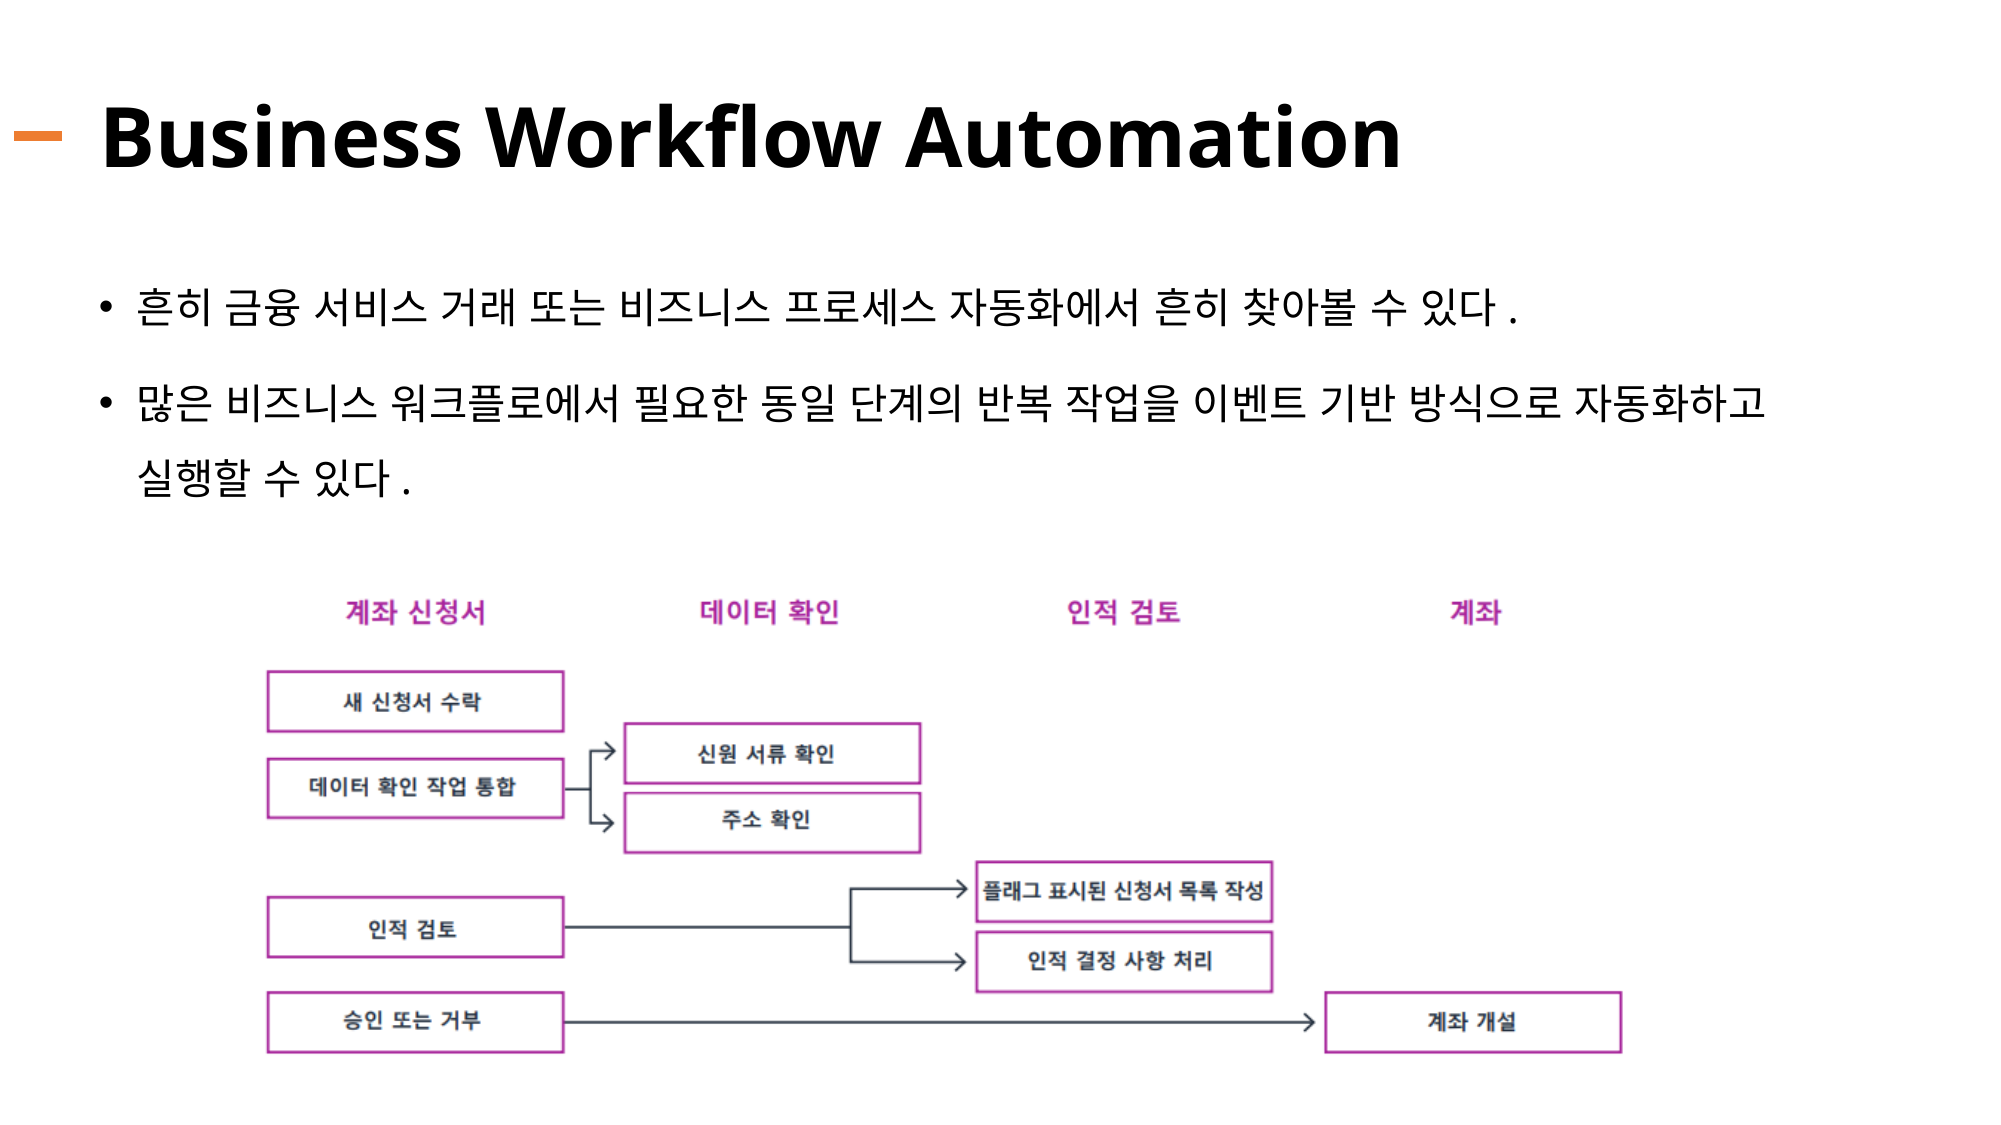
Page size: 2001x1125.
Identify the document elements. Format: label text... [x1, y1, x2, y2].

text_box [14, 131, 62, 141]
list 흔히 금융 서비스 거래 또는 비즈니스 프로세스 자동화에서 흔히 찾아볼 수 있다. 많은 비즈니스 워크플로에서 필요한 동일 단계의 반복 작업을 이벤트 기반 방식으로 자동화하고 실행할 수 있다. [83, 248, 1809, 963]
picture [238, 547, 1654, 1082]
title Business Workflow Automation [84, 31, 1810, 249]
